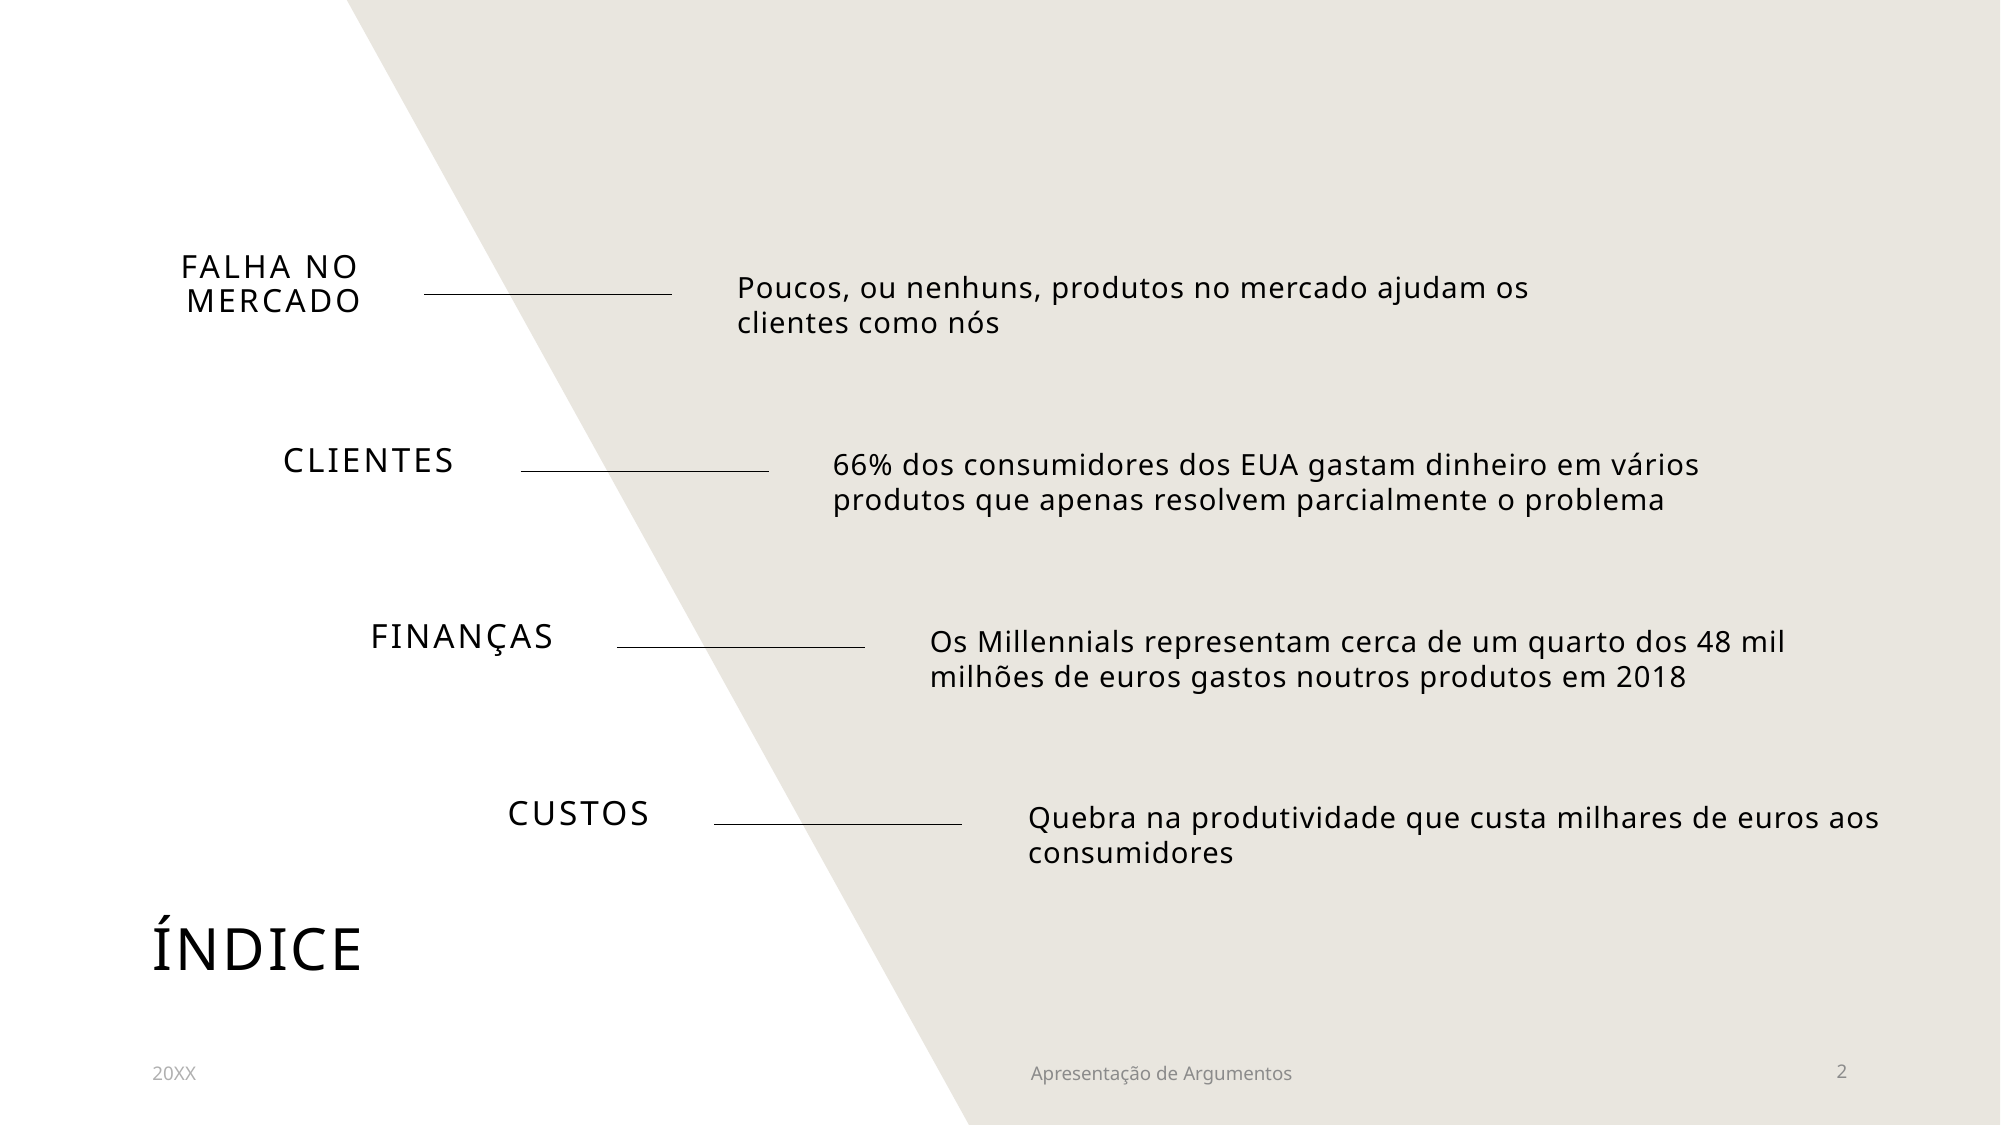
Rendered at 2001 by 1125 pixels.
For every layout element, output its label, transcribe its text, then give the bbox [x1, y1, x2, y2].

list CLIENTES [117, 419, 469, 504]
slide_number 2 [1773, 1042, 1863, 1103]
title ÍNDICE [137, 903, 808, 1000]
list CUSTOS [312, 772, 664, 858]
footer Apresentação de Argumentos [1013, 1042, 1310, 1103]
list Poucos, ou nenhuns, produtos no mercado ajudam os clientes como nós [722, 261, 1631, 428]
list Quebra na produtividade que custa milhares de euros aos consumidores [1013, 791, 1922, 958]
list Os Millennials representam cerca de um quarto dos 48 mil milhões de euros gastos noutros produtos em 2018 [914, 616, 1824, 782]
list FINANÇAS [216, 596, 568, 681]
list 66% dos consumidores dos EUA gastam dinheiro em vários produtos que apenas resolvem parcialmente o problema [817, 438, 1727, 605]
slide_number 20XX [137, 1042, 588, 1103]
list FALHA NO MERCADO [24, 242, 376, 328]
